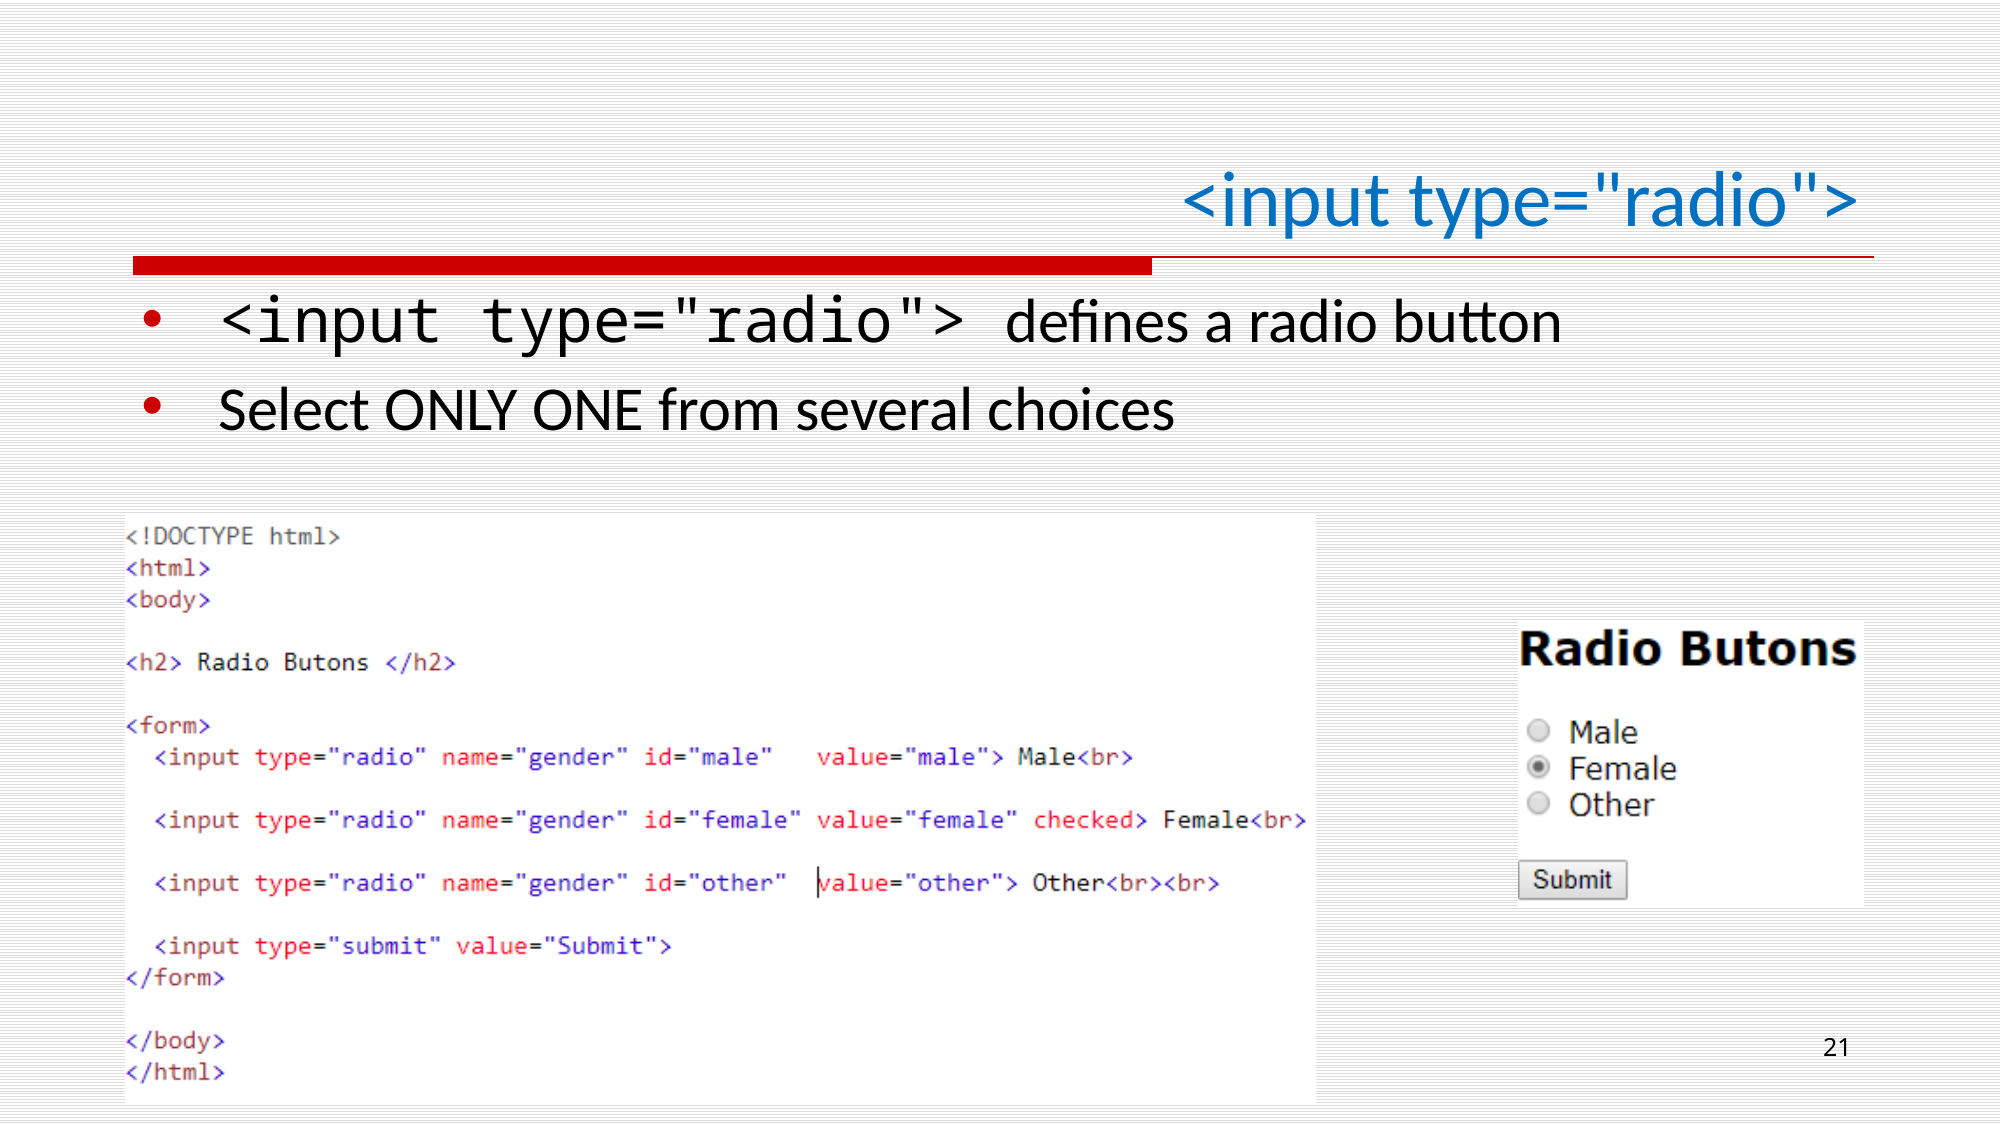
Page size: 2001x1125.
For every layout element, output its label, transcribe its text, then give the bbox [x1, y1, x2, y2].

picture [125, 515, 1316, 1103]
title <input type="radio"> [125, 49, 1876, 250]
slide_number 21 [1433, 1024, 1867, 1103]
list <input type="radio"> defines a radio button Select ONLY ONE from several choices [126, 272, 1877, 973]
picture [1518, 622, 1865, 908]
